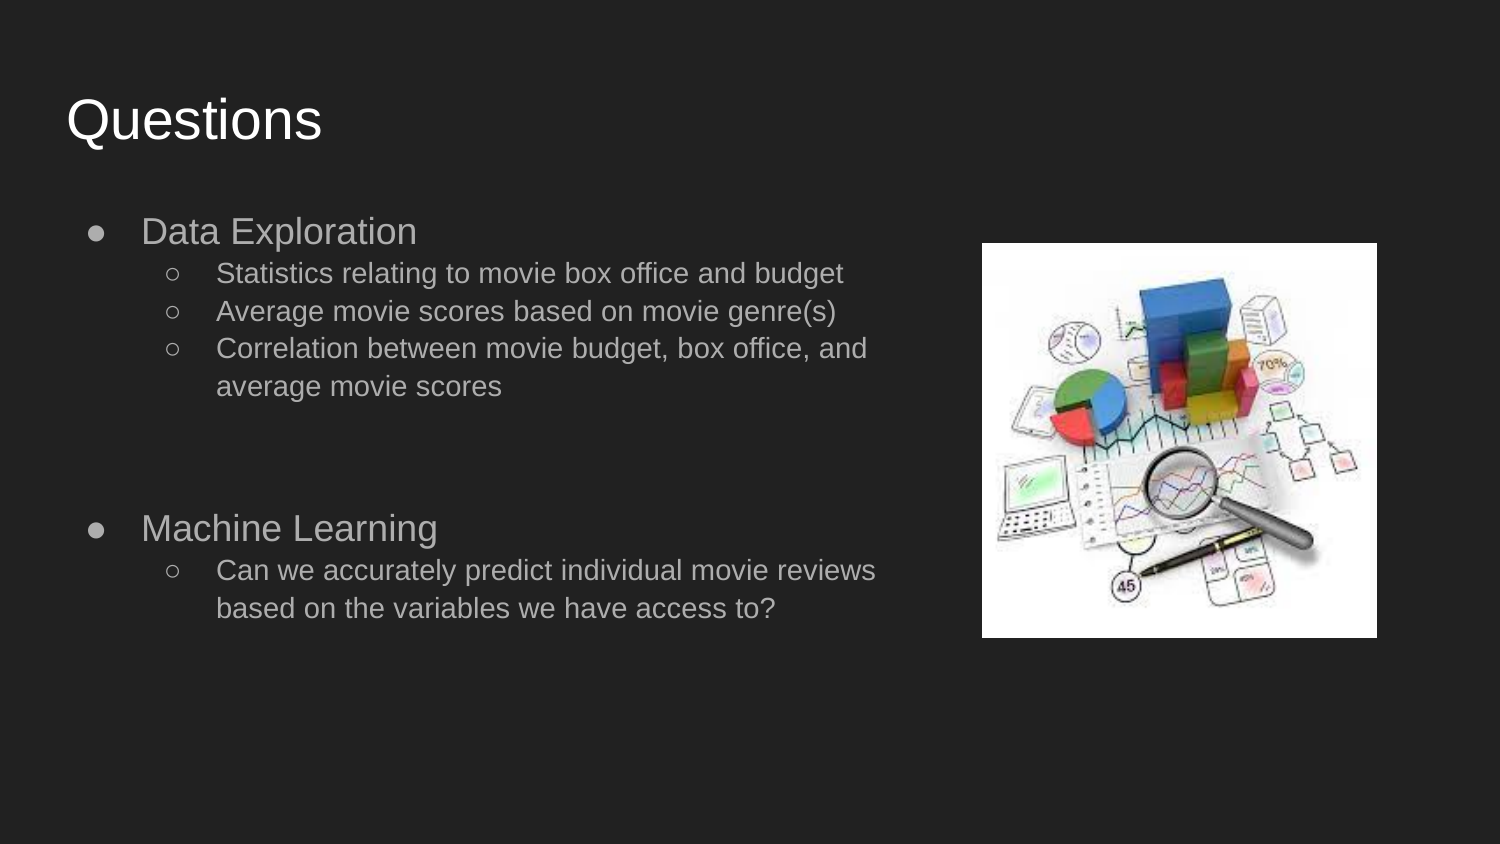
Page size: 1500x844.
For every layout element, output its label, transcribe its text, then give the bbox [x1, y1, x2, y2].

title Questions [51, 72, 1449, 167]
list Data Exploration Statistics relating to movie box office and budget Average movie scores based on movie genre(s) Correlation between movie budget, box office, and average movie scores Machine Learning Can we accurately predict individual movie reviews based on the variables we have access to? [51, 189, 928, 750]
picture [981, 243, 1377, 638]
